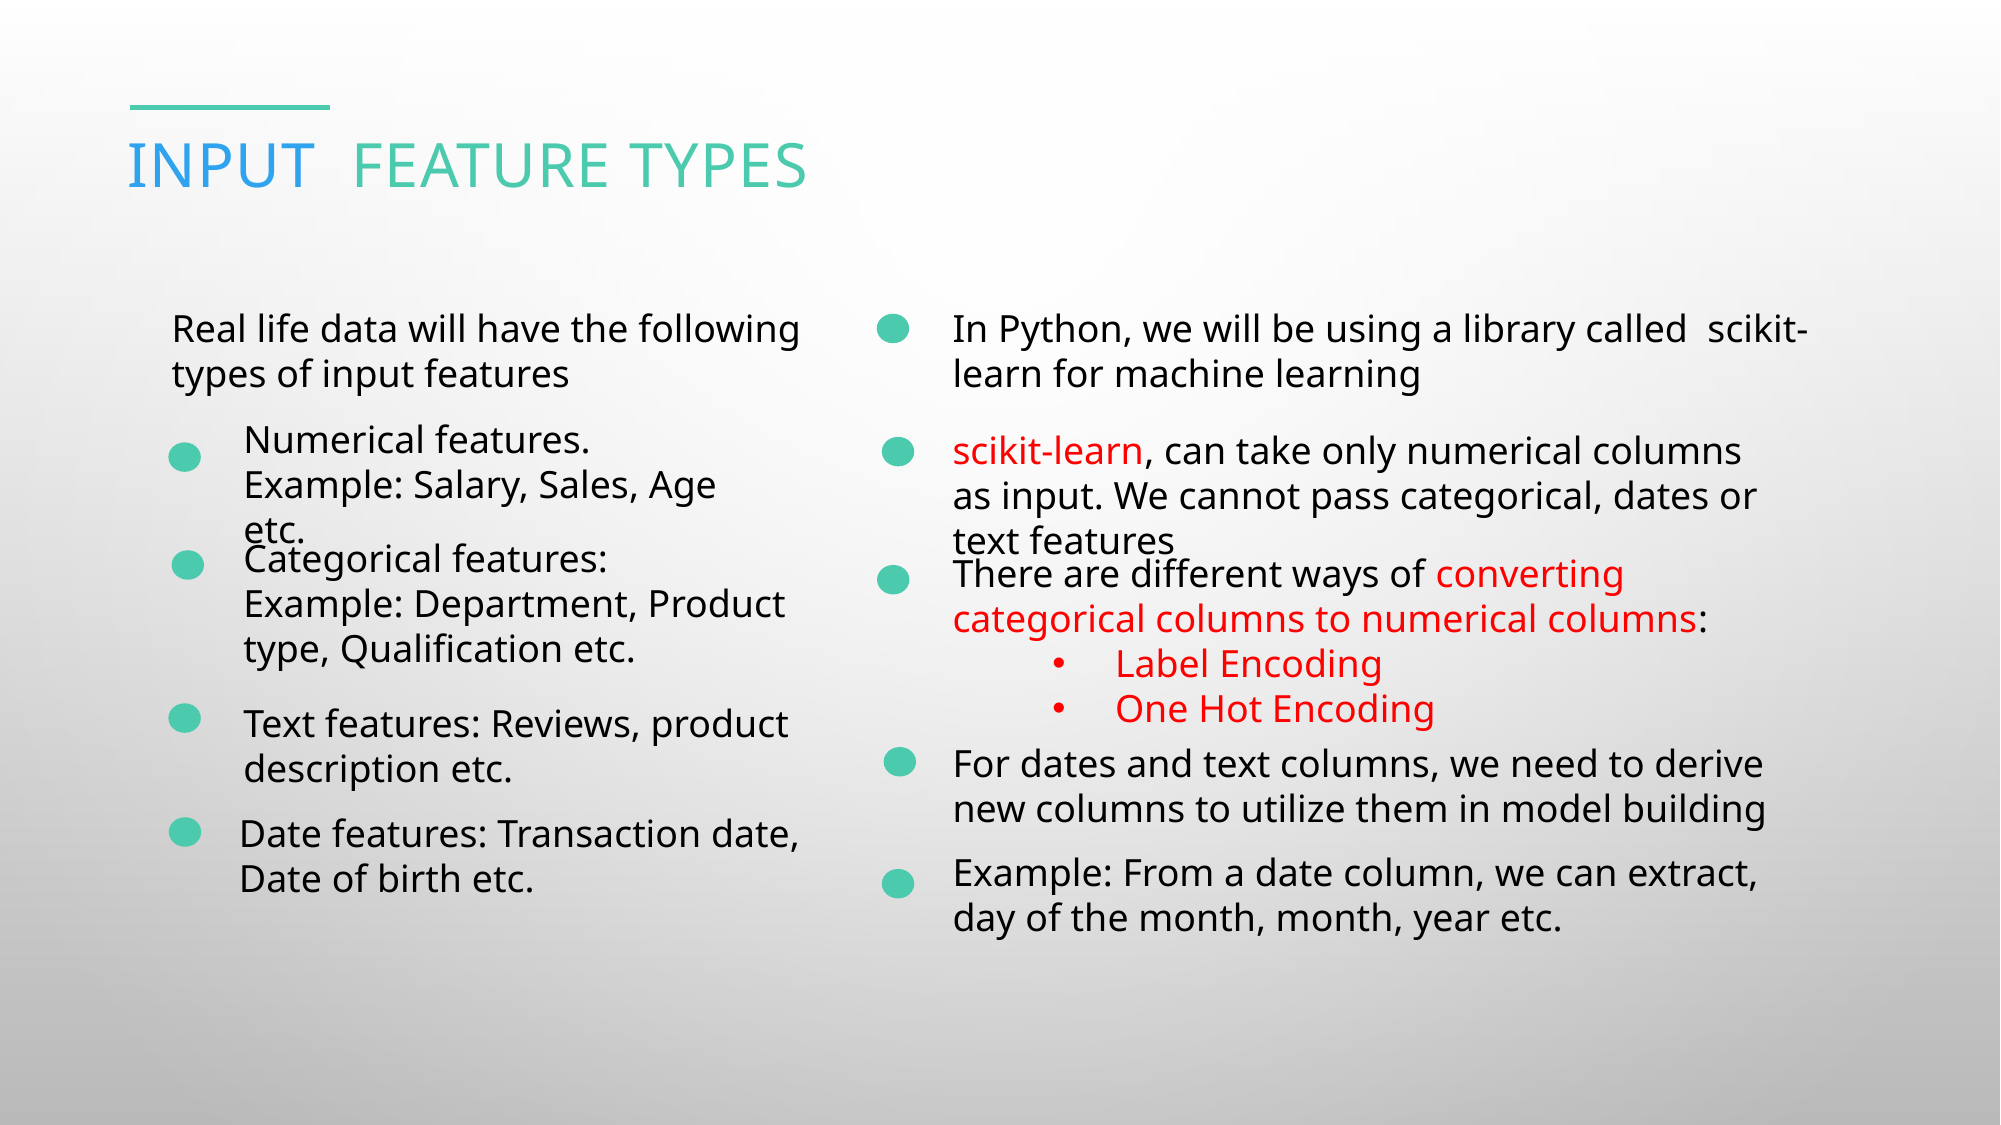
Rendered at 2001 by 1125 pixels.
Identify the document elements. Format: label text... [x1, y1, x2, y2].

text_box [880, 435, 916, 468]
text_box [167, 815, 203, 849]
text_box There are different ways of converting categorical columns to numerical columns: Label Encoding One Hot Encoding [952, 550, 1782, 740]
text_box [875, 312, 911, 345]
text_box Real life data will have the following types of input features [171, 304, 805, 396]
text_box [167, 441, 203, 474]
picture [0, 0, 2000, 1125]
list Input feature types [127, 125, 1868, 210]
text_box Categorical features: Example: Department, Product type, Qualification etc. [243, 534, 794, 670]
text_box Text features: Reviews, product description etc. [243, 699, 805, 790]
text_box Example: From a date column, we can extract, day of the month, month, year etc. [952, 849, 1782, 940]
text_box In Python, we will be using a library called scikit-learn for machine learning [952, 304, 1841, 396]
text_box Date features: Transaction date, Date of birth etc. [239, 809, 805, 900]
text_box For dates and text columns, we need to derive new columns to utilize them in model building [952, 740, 1782, 831]
text_box Numerical features. Example: Salary, Sales, Age etc. [243, 416, 761, 534]
text_box [882, 745, 918, 778]
text_box [875, 563, 911, 596]
text_box [170, 548, 206, 582]
text_box [880, 867, 916, 900]
text_box [167, 701, 203, 735]
text_box scikit-learn, can take only numerical columns as input. We cannot pass categorical, dates or text features [952, 427, 1782, 550]
